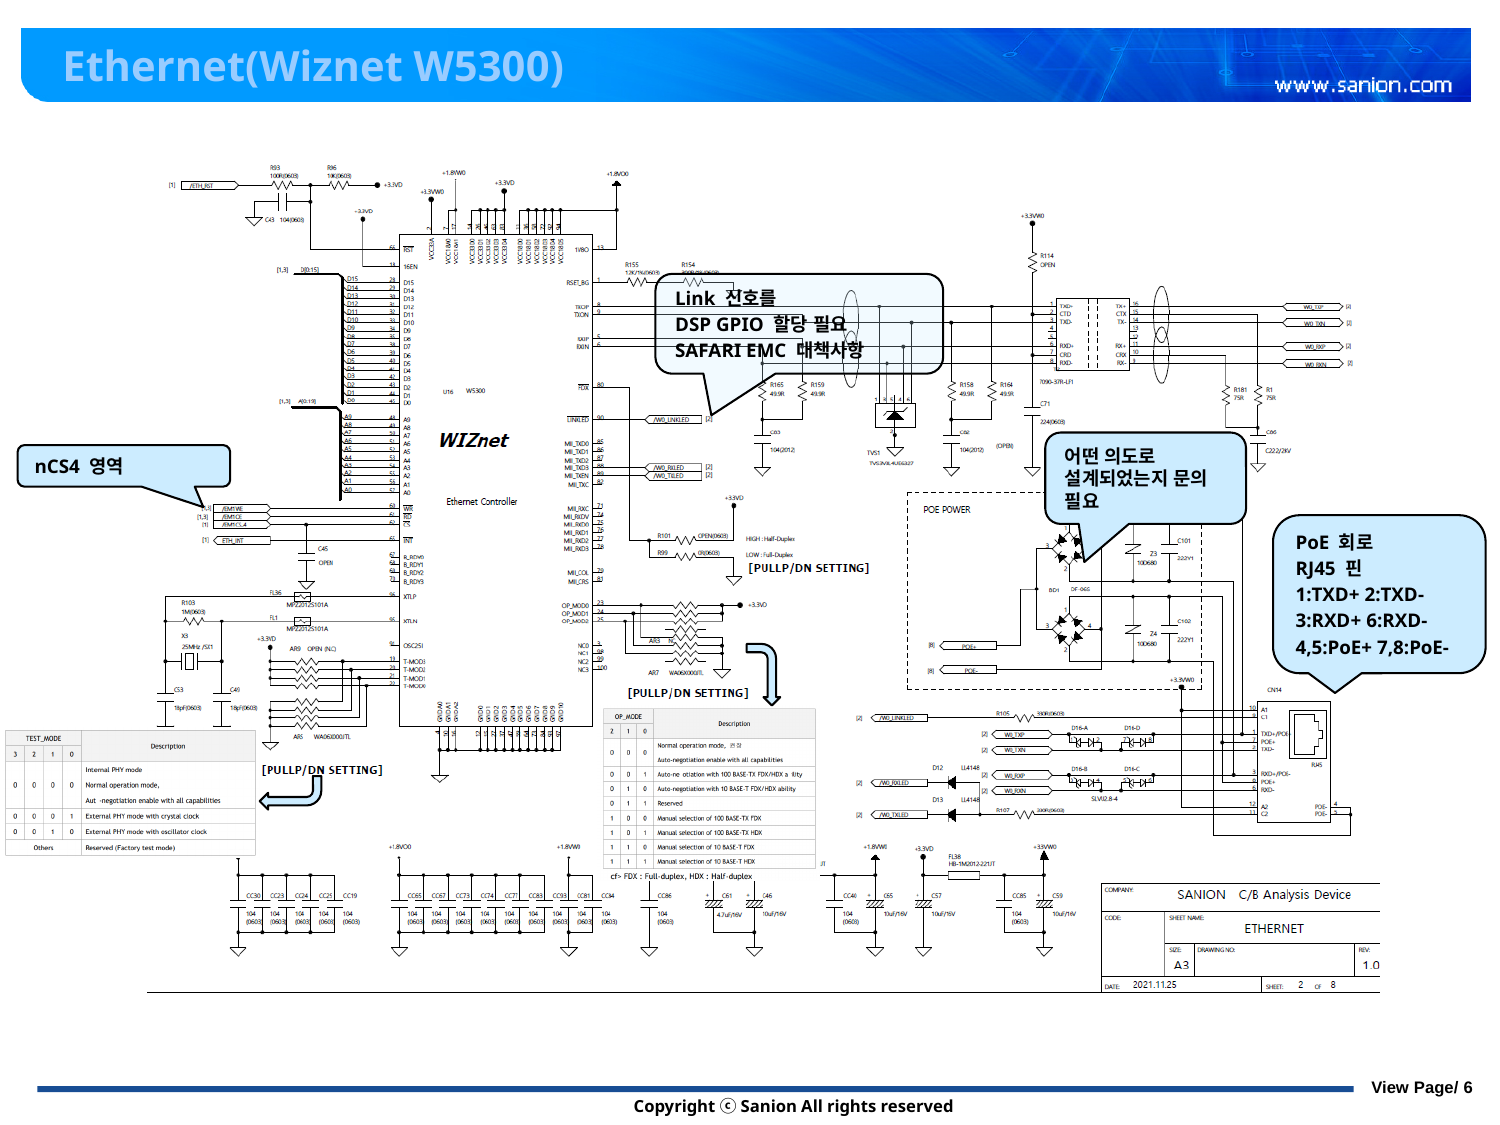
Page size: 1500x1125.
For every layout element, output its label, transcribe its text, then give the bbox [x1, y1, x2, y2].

picture [1069, 28, 1471, 102]
picture [597, 705, 820, 881]
picture [21, 28, 50, 102]
title Ethernet(Wiznet W5300) [50, 27, 1069, 102]
picture [3, 727, 260, 858]
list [147, 148, 1380, 1000]
text_box PoE 회로 RJ45 핀 1:TXD+ 2:TXD- 3:RXD+ 6:RXD- 4,5:PoE+ 7,8:PoE- [1385, 515, 1486, 674]
text_box nCS4 영역 [17, 445, 142, 487]
